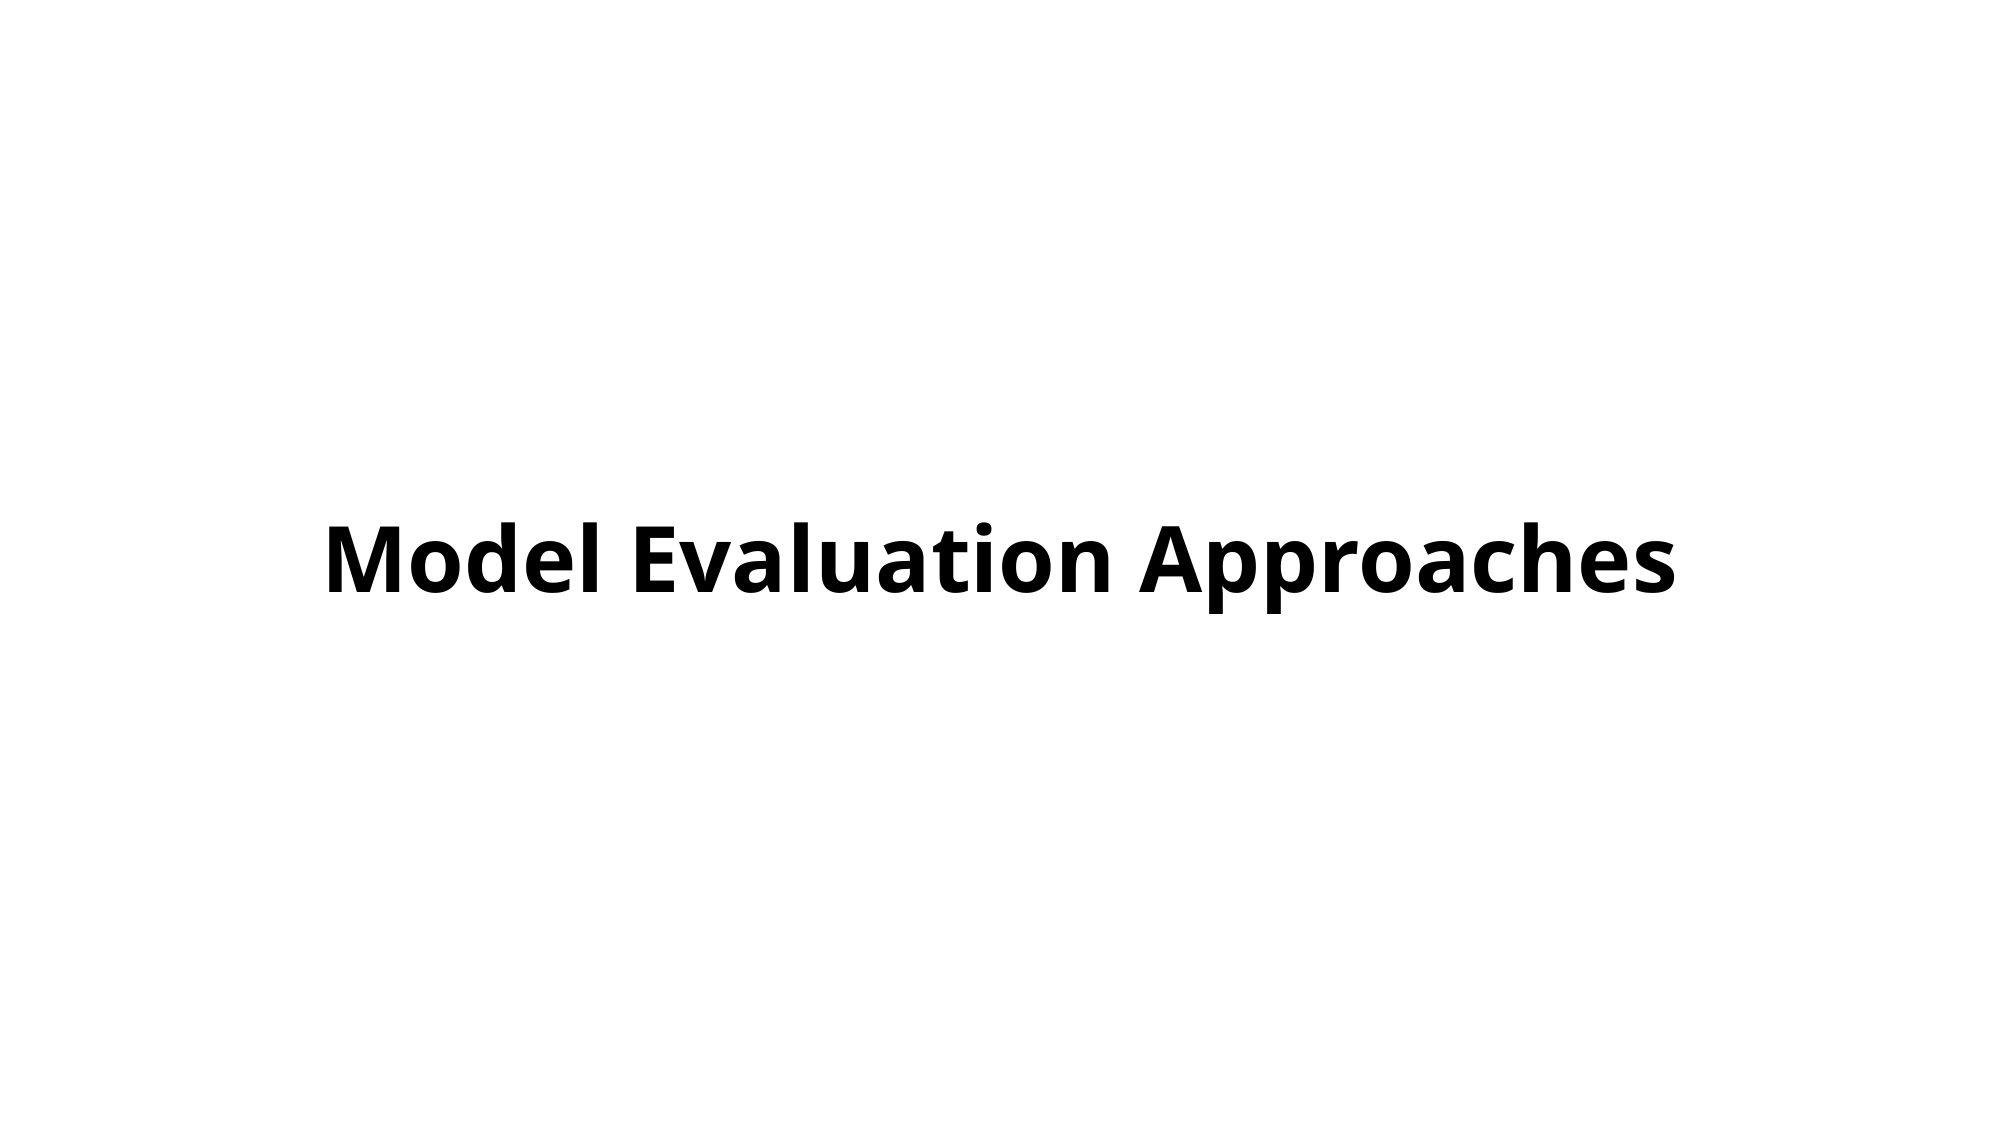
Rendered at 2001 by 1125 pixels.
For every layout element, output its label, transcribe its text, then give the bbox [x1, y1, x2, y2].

title Model Evaluation Approaches [137, 453, 1863, 672]
